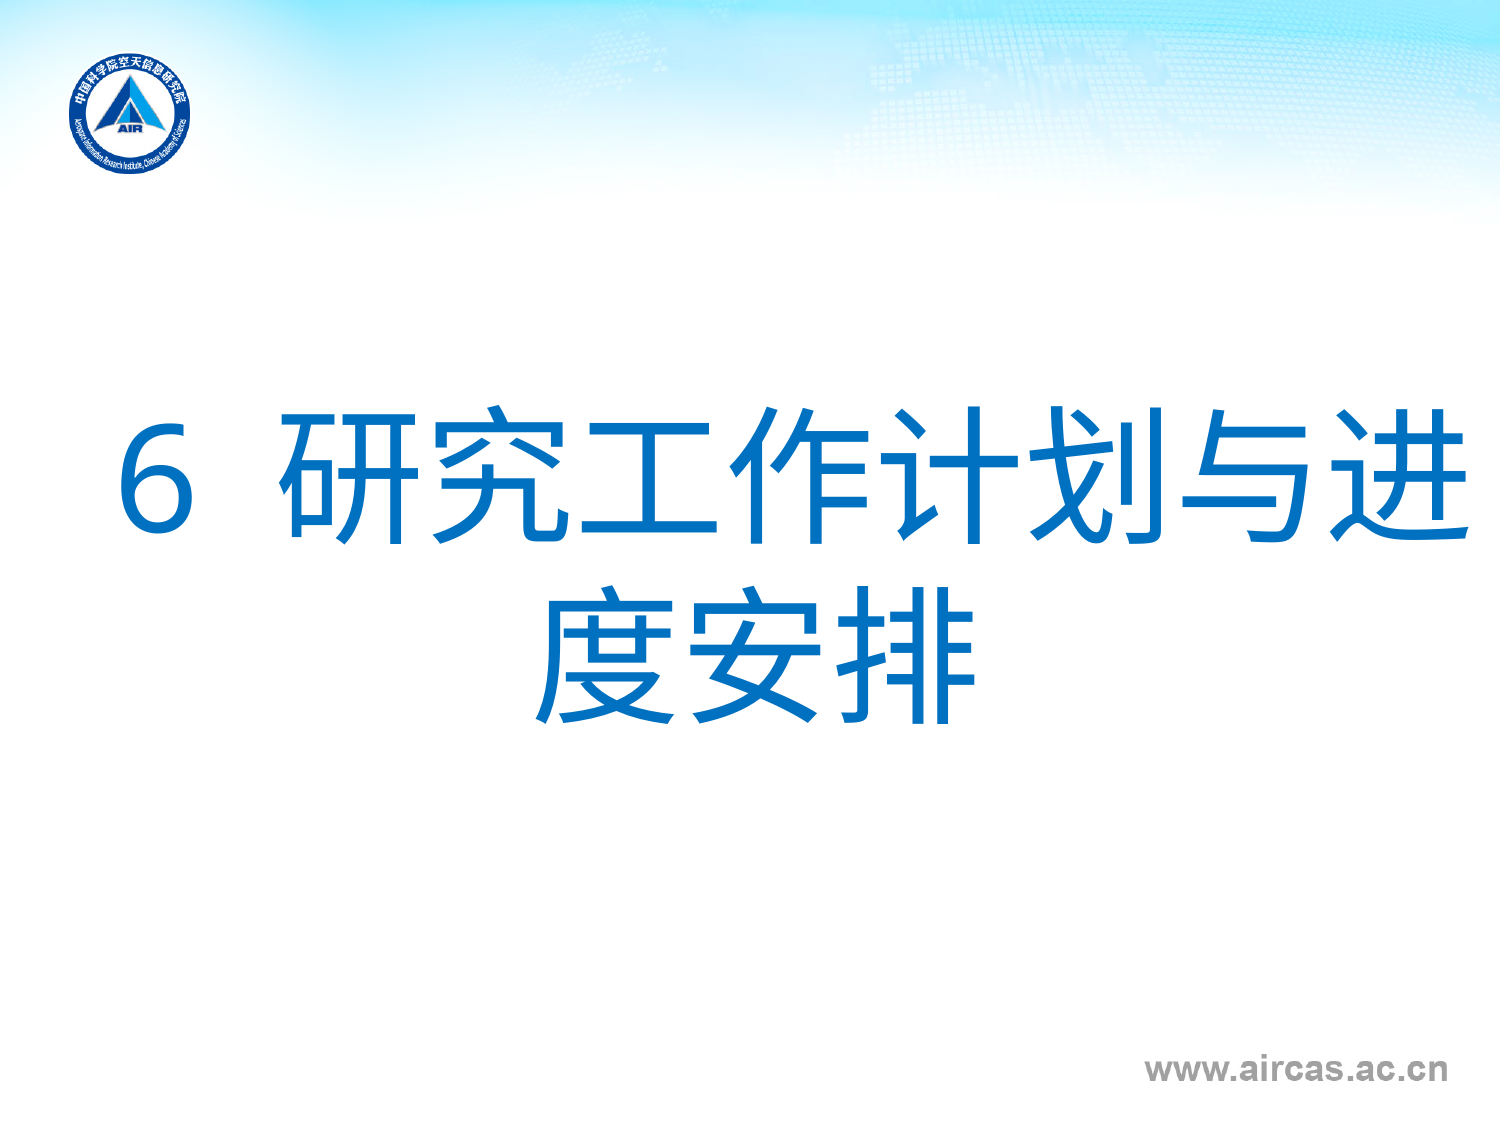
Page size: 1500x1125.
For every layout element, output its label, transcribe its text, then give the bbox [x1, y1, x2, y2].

picture [0, 0, 1500, 1125]
slide_number [1074, 1024, 1426, 1103]
text_box 6 研究工作计划与进度安排 [4, 374, 1500, 930]
